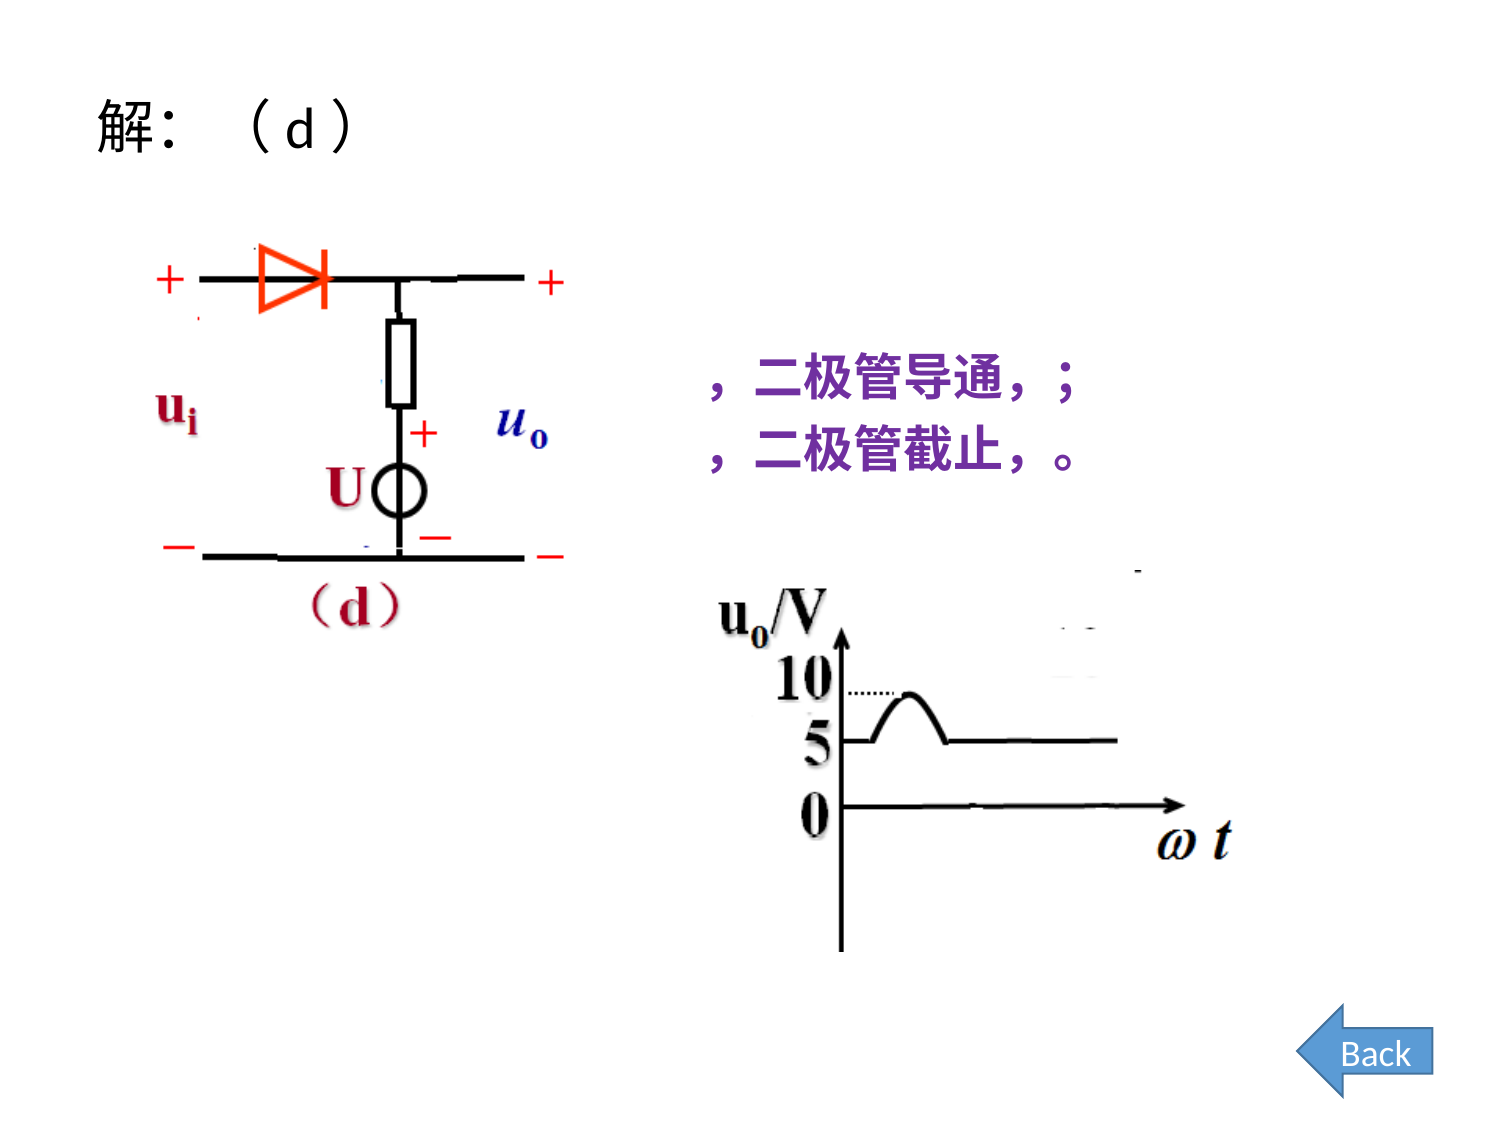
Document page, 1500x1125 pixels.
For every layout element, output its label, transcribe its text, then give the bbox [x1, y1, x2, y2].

picture [137, 231, 592, 645]
text_box 解：（d） [81, 82, 841, 168]
picture [700, 570, 1265, 952]
text_box Back [1295, 1003, 1434, 1099]
